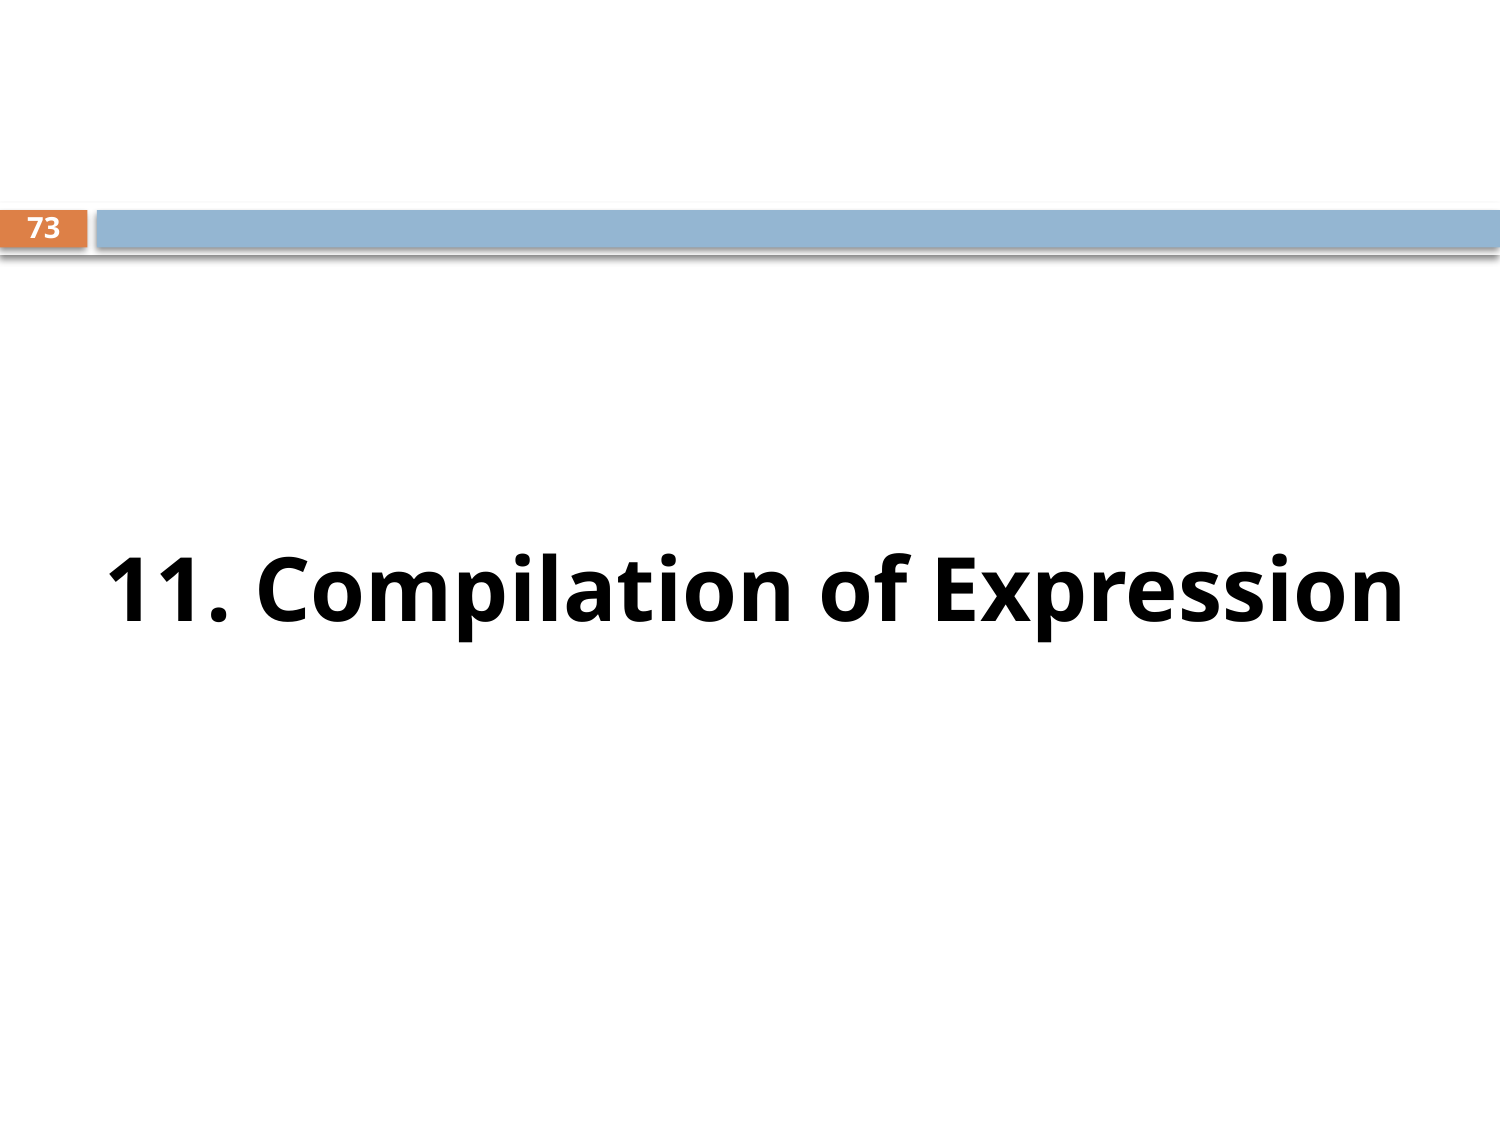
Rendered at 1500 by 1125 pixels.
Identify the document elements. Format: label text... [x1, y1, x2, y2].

slide_number 73 [0, 208, 88, 249]
list 11. Compilation of Expression [87, 525, 1425, 713]
